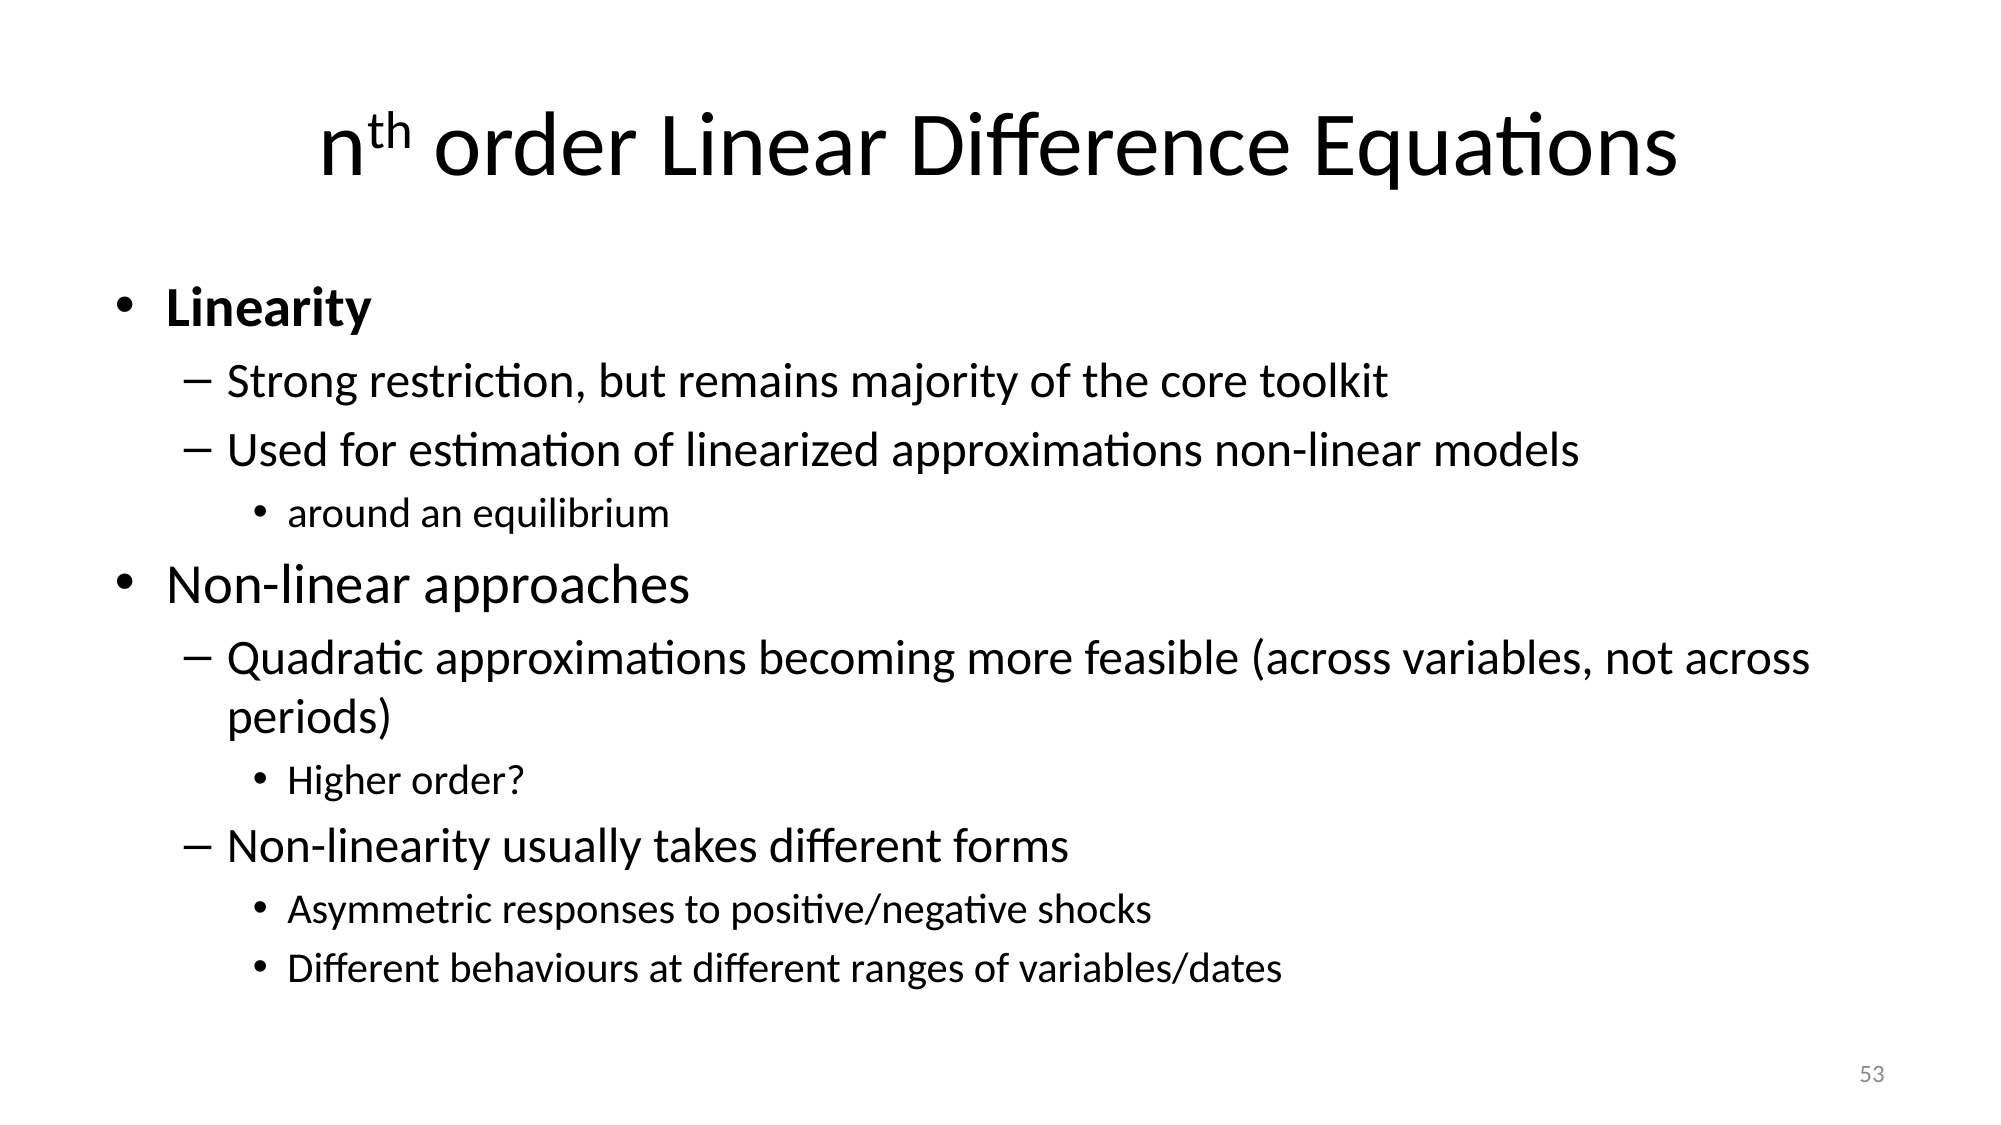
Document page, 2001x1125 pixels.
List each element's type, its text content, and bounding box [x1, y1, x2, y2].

list Linearity Strong restriction, but remains majority of the core toolkit Used for estimation of linearized approximations non-linear models around an equilibrium Non-linear approaches Quadratic approximations becoming more feasible (across variables, not across periods) Higher order? Non-linearity usually takes different forms Asymmetric responses to positive/negative shocks Different behaviours at different ranges of variables/dates [99, 262, 1900, 1005]
slide_number 53 [1433, 1042, 1900, 1103]
title nth order Linear Difference Equations [99, 45, 1900, 233]
